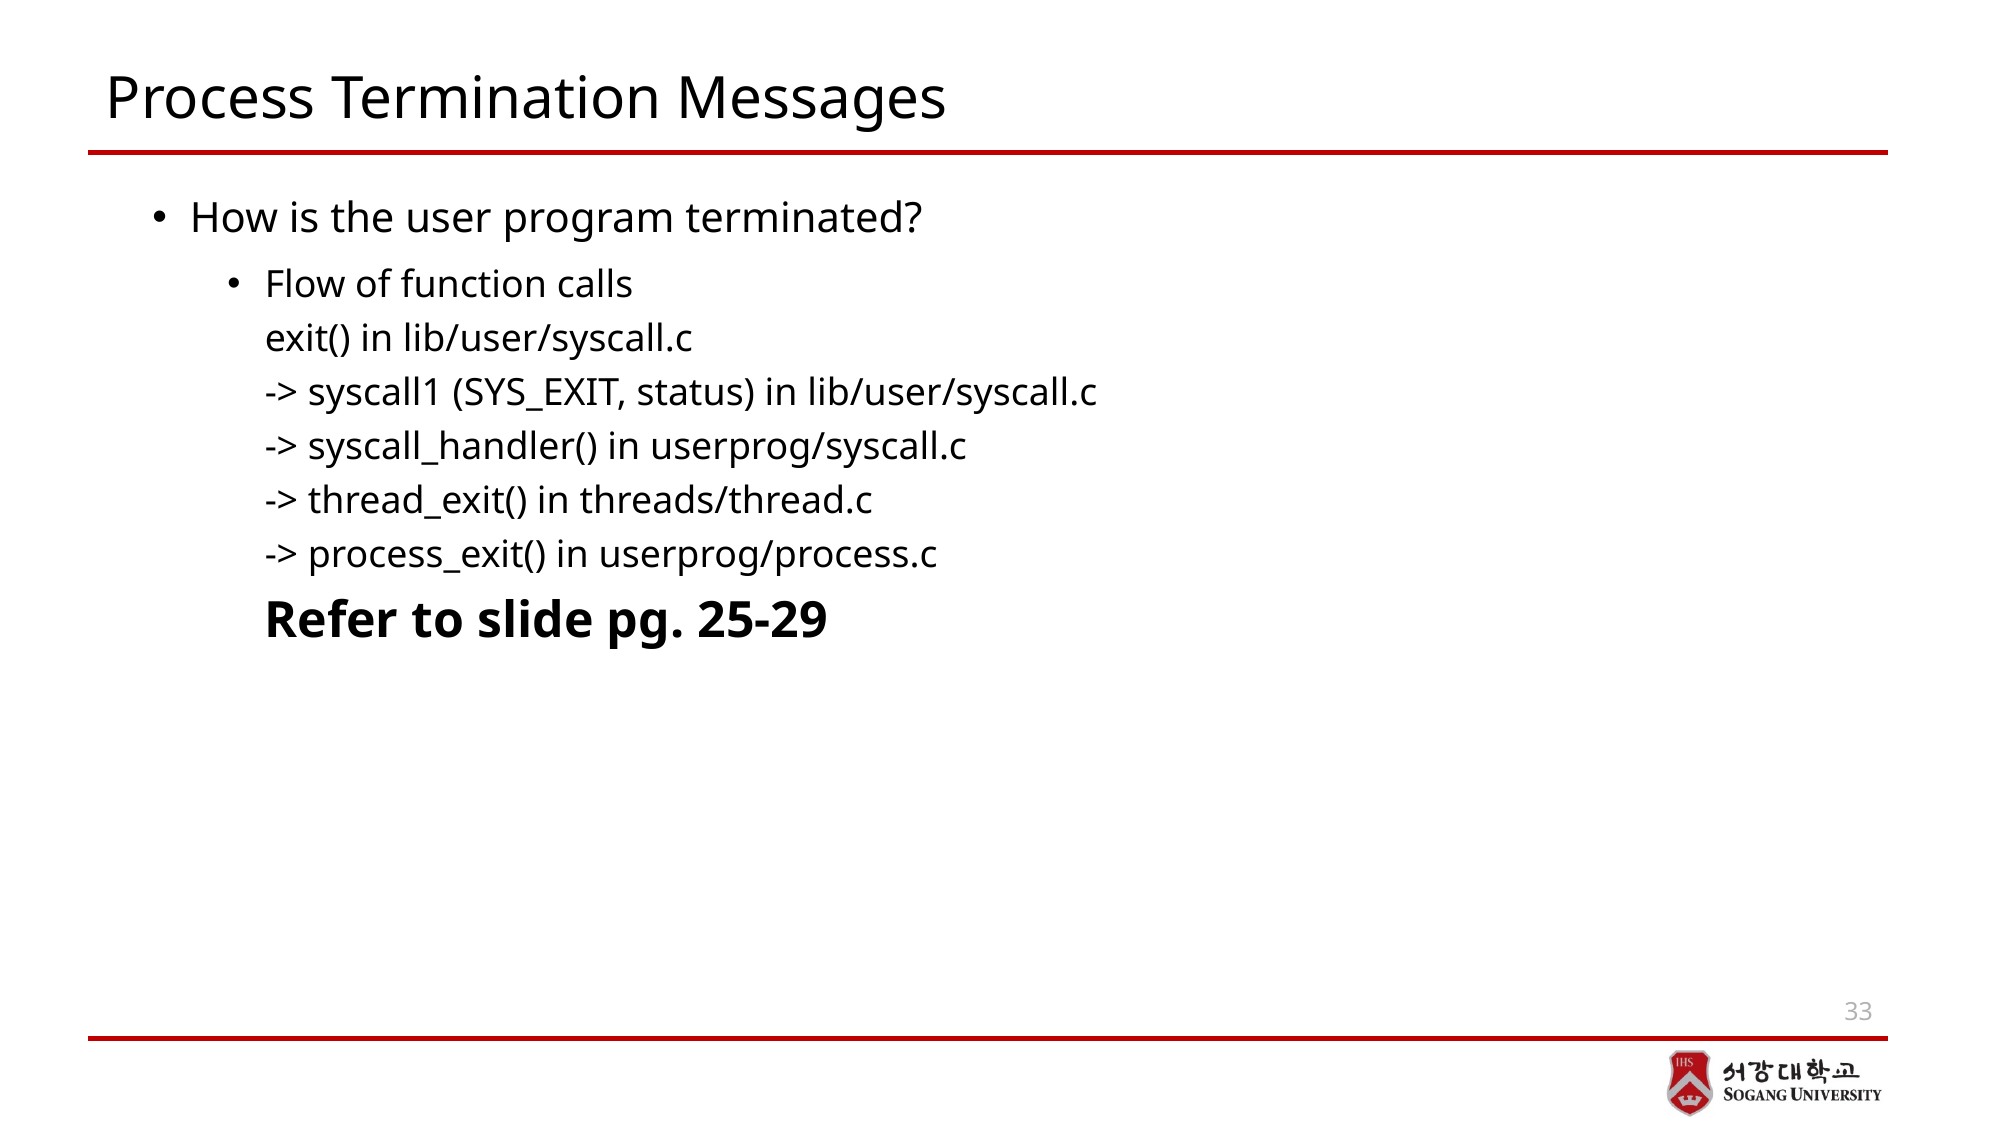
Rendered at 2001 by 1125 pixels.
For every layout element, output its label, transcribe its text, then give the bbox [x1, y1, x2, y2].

title Process Termination Messages [91, 61, 1817, 141]
list How is the user program terminated? Flow of function calls exit() in lib/user/syscall.c -> syscall1 (SYS_EXIT, status) in lib/user/syscall.c -> syscall_handler() in userprog/syscall.c -> thread_exit() in threads/thread.c -> process_exit() in userprog/process.c Refer to slide pg. 25-29 [137, 173, 1863, 796]
slide_number 33 [1814, 982, 1888, 1043]
picture [1659, 1049, 1888, 1117]
